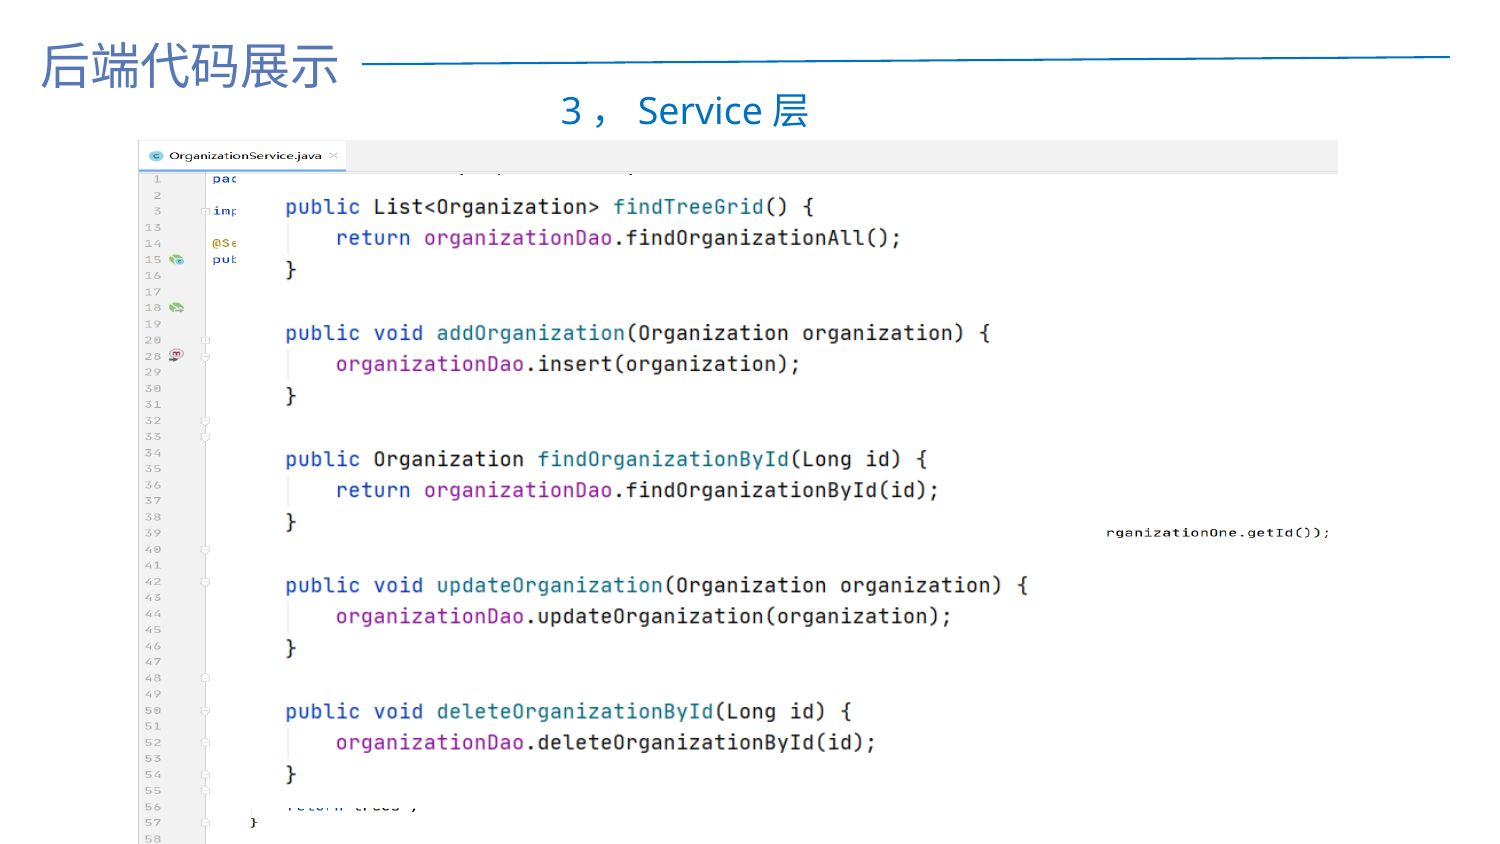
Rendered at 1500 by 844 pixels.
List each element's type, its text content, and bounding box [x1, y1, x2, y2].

picture [138, 140, 1338, 844]
text_box 3，Service层 [432, 79, 938, 140]
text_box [361, 57, 1450, 65]
text_box 后端代码展示 [25, 26, 362, 102]
